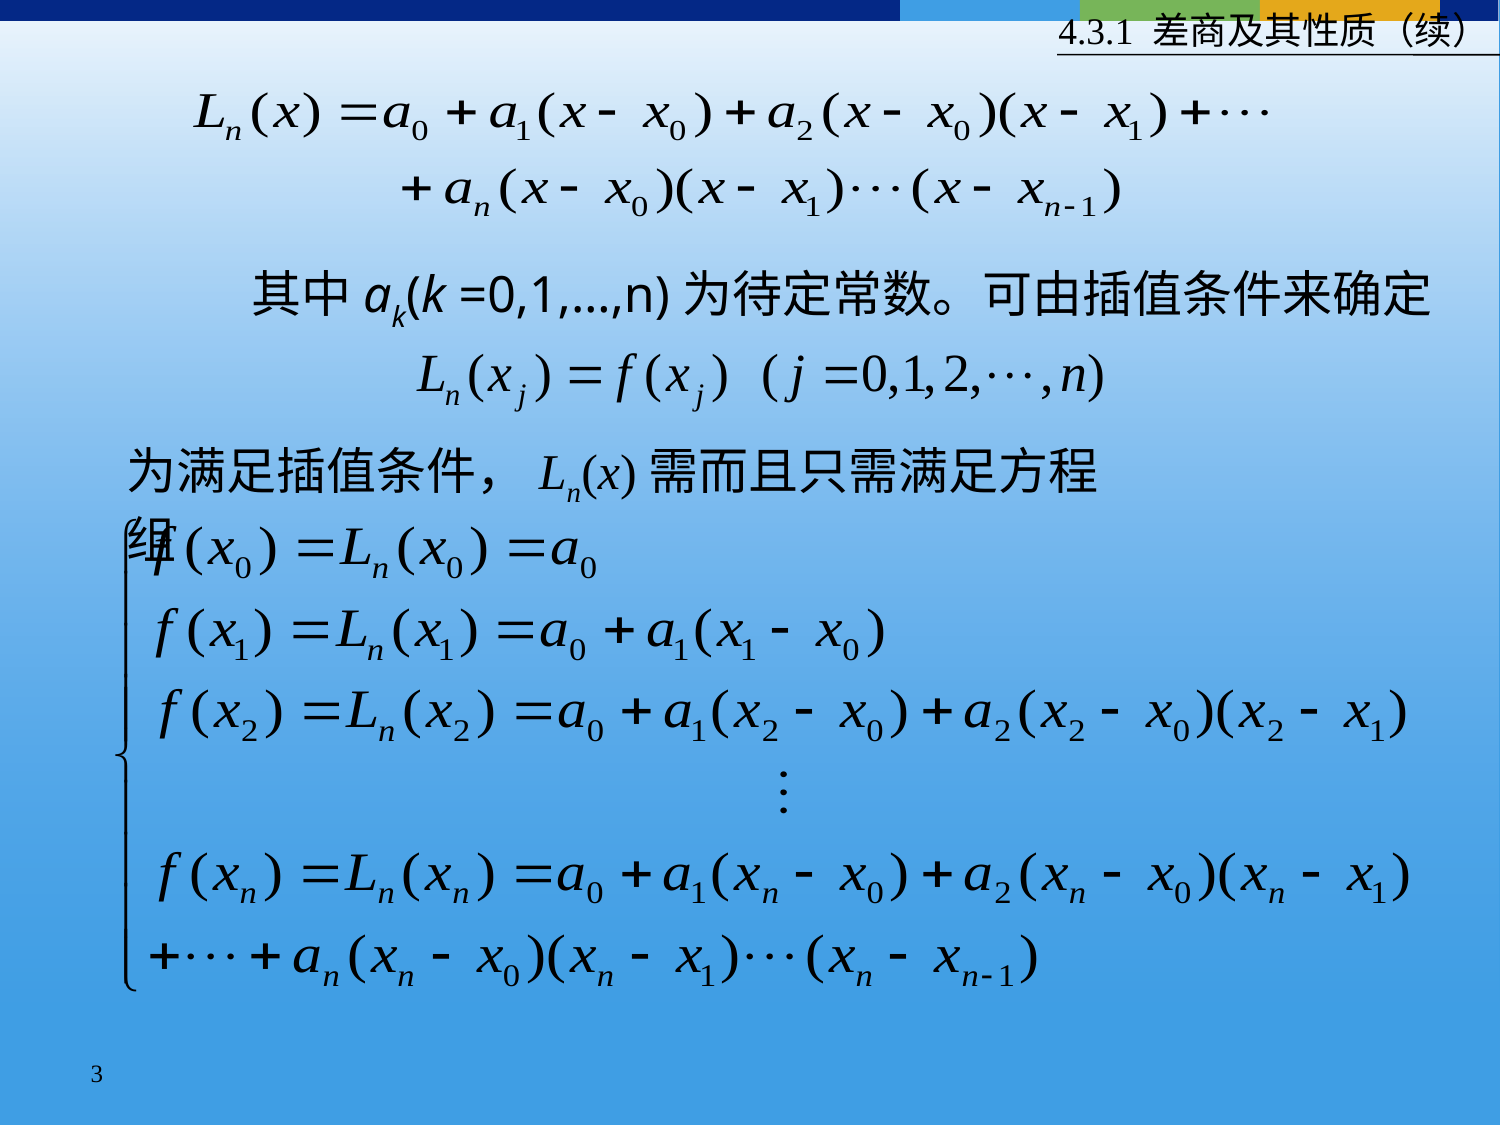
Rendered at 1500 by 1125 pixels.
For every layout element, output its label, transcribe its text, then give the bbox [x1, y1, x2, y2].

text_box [1047, 0, 1500, 61]
text_box 为满足插值条件，Ln(x)需而且只需满足方程组 [112, 432, 1163, 506]
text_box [407, 337, 1117, 424]
list 其中ak(k =0,1,…,n)为待定常数。可由插值条件来确定 [236, 255, 1500, 374]
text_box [182, 77, 1286, 229]
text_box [102, 506, 1425, 1005]
slide_number 3 [75, 1042, 426, 1103]
